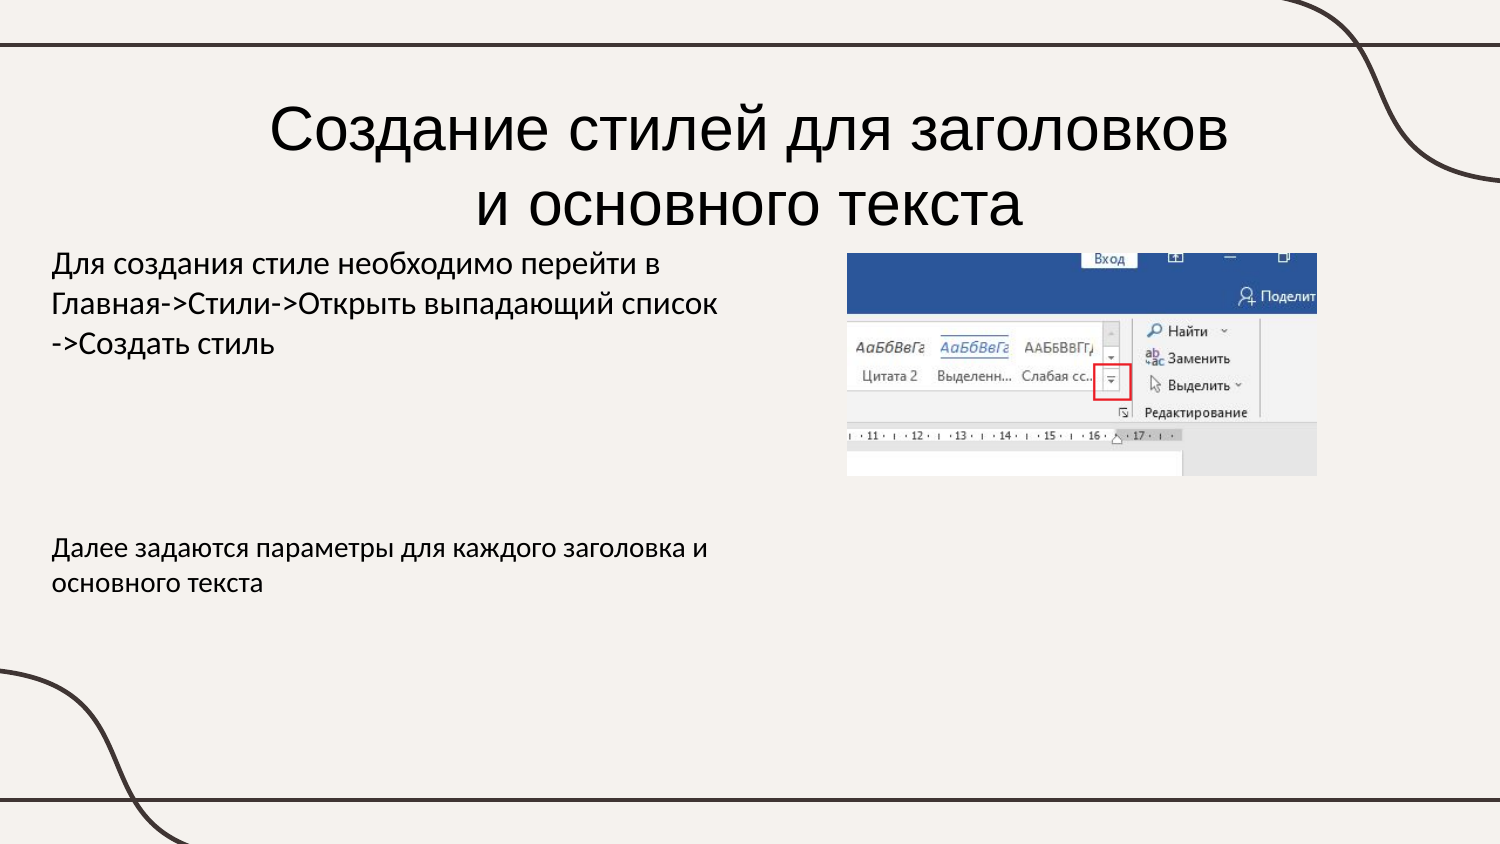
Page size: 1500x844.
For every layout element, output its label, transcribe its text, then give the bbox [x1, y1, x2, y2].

text_box Далее задаются параметры для каждого заголовка и основного текста [36, 520, 742, 646]
title Создание стилей для заголовков и основного текста [231, 72, 1269, 242]
picture [846, 252, 1317, 476]
text_box Для создания стиле необходимо перейти в Главная->Стили->Открыть выпадающий список ->Создать стиль [36, 233, 776, 408]
